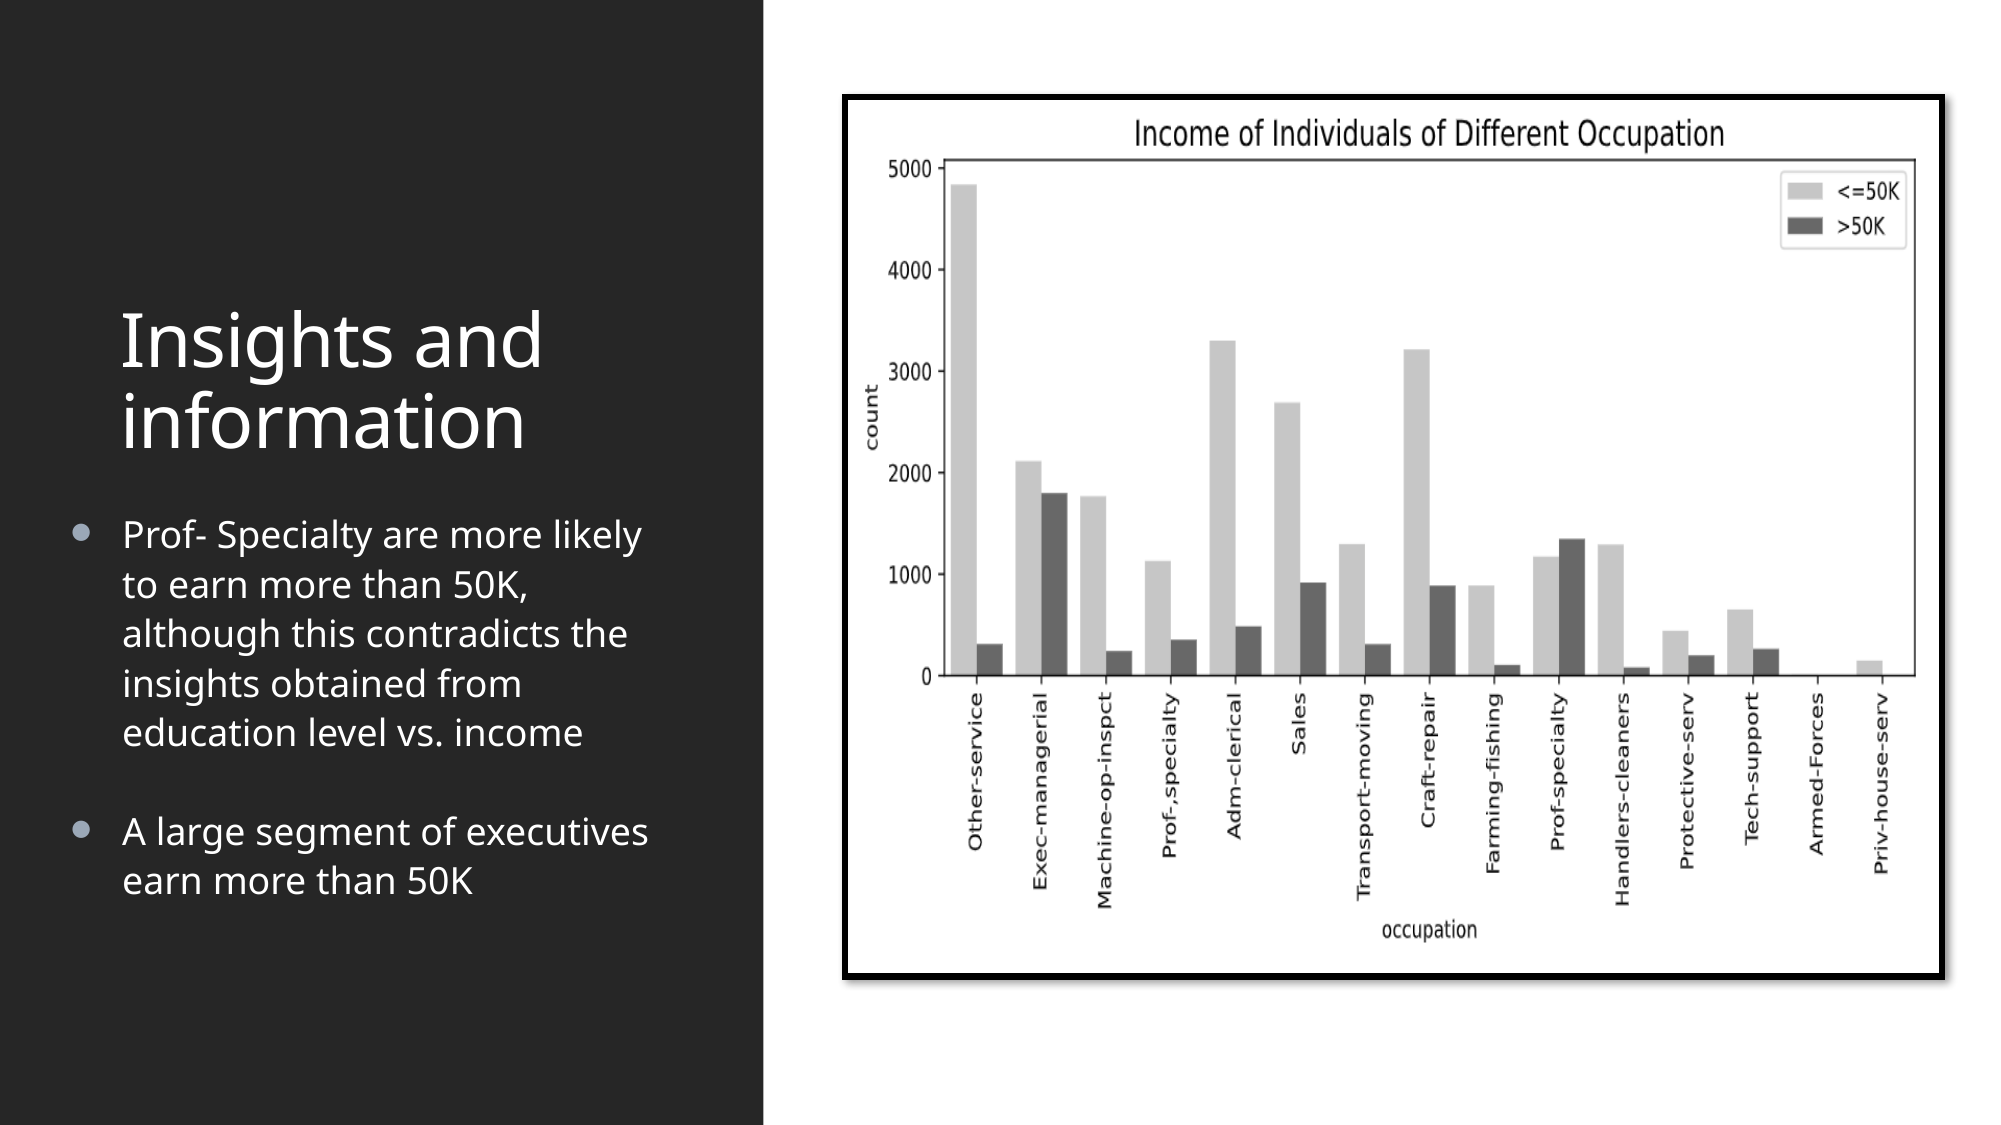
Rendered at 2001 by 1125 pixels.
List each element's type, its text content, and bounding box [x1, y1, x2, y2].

list Prof- Specialty are more likely to earn more than 50K, although this contradicts the insights obtained from education level vs. income A large segment of executives earn more than 50K [32, 499, 701, 1002]
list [847, 99, 1940, 974]
title Insights and information [105, 128, 683, 473]
